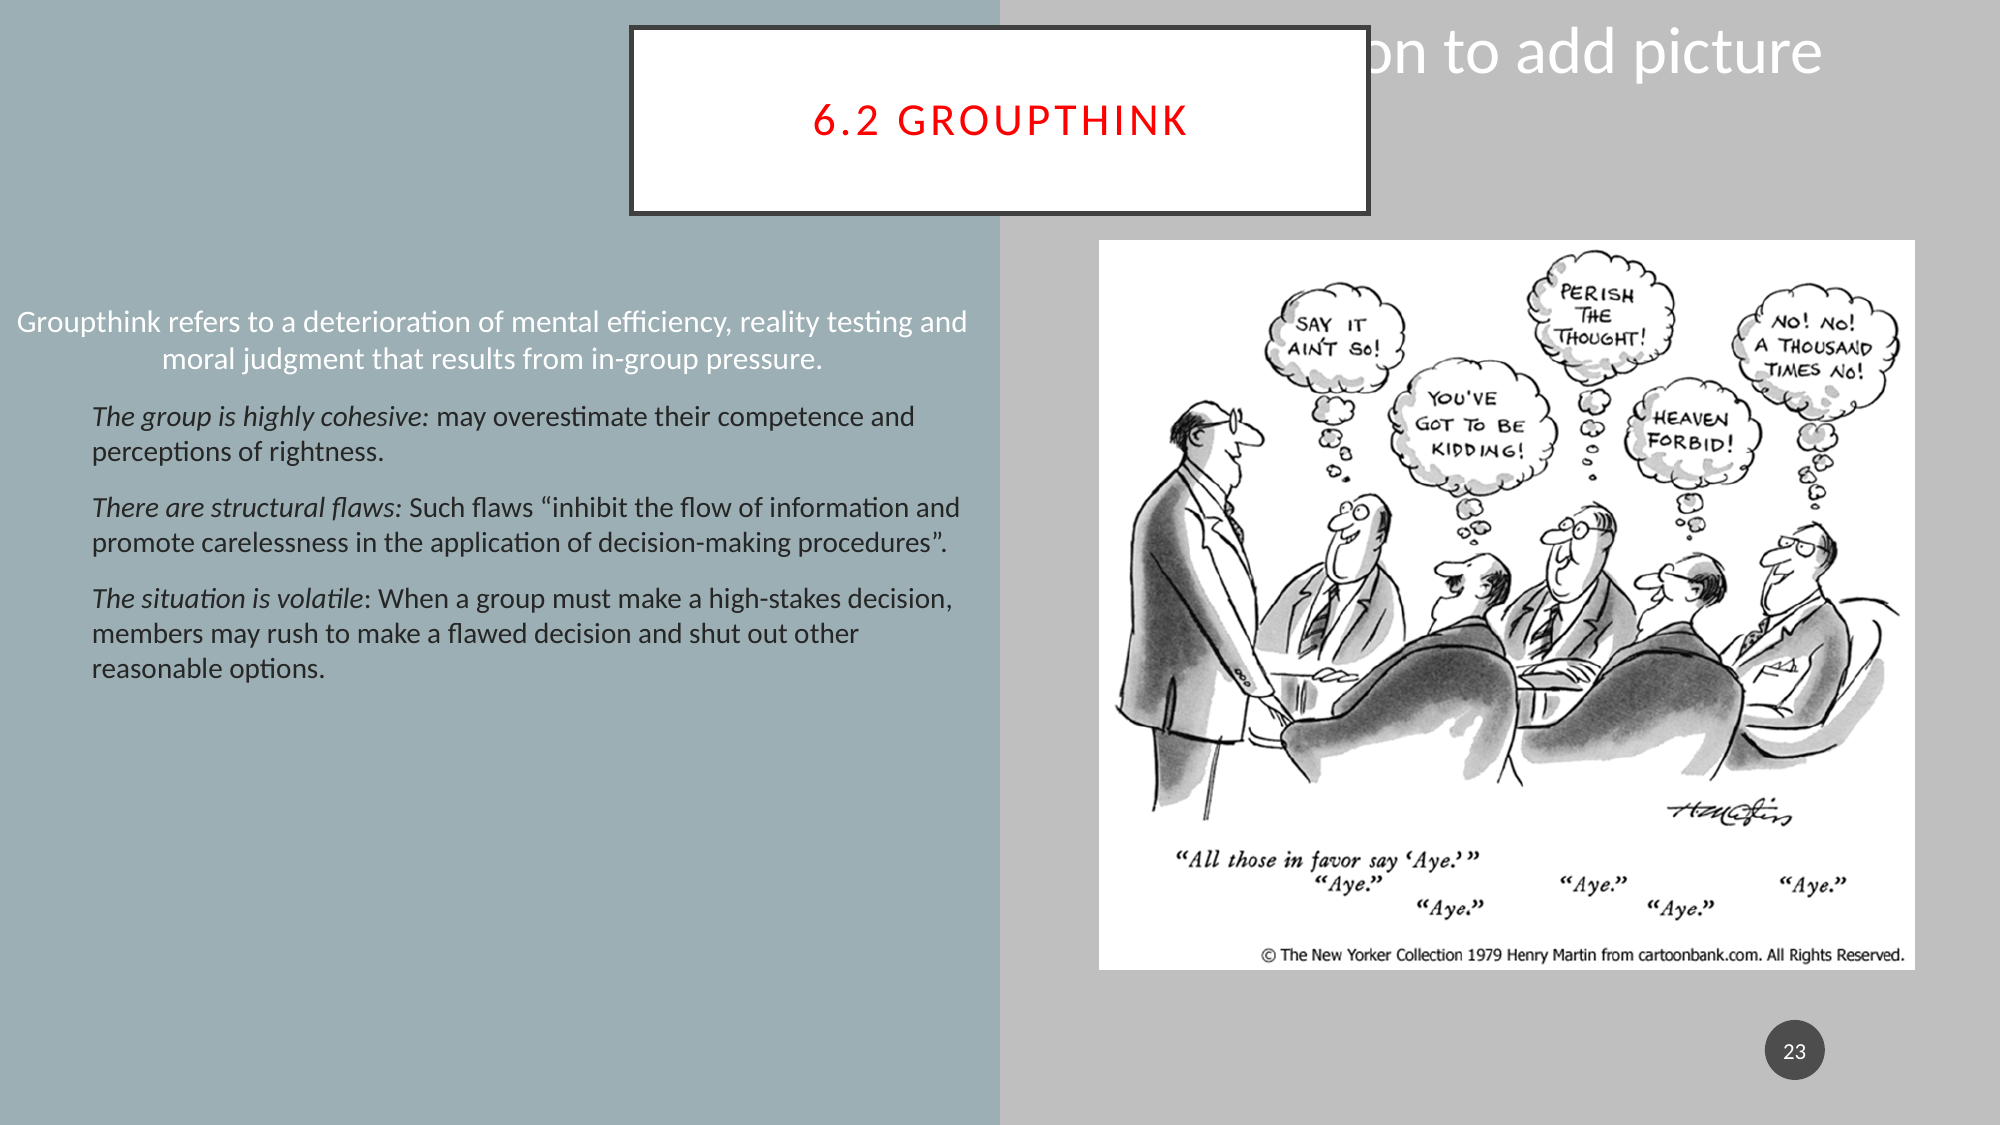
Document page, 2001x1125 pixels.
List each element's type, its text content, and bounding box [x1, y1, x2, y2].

list Groupthink refers to a deterioration of mental efficiency, reality testing and moral judgment that results from in-group pressure. The group is highly cohesive: may overestimate their competence and perceptions of rightness. There are structural flaws: Such flaws “inhibit the flow of information and promote carelessness in the application of decision-making procedures”. The situation is volatile: When a group must make a high-stakes decision, members may rush to make a flawed decision and shut out other reasonable options. [0, 293, 987, 910]
title 6.2 groupthink [629, 25, 999, 216]
picture [999, 0, 2000, 1125]
